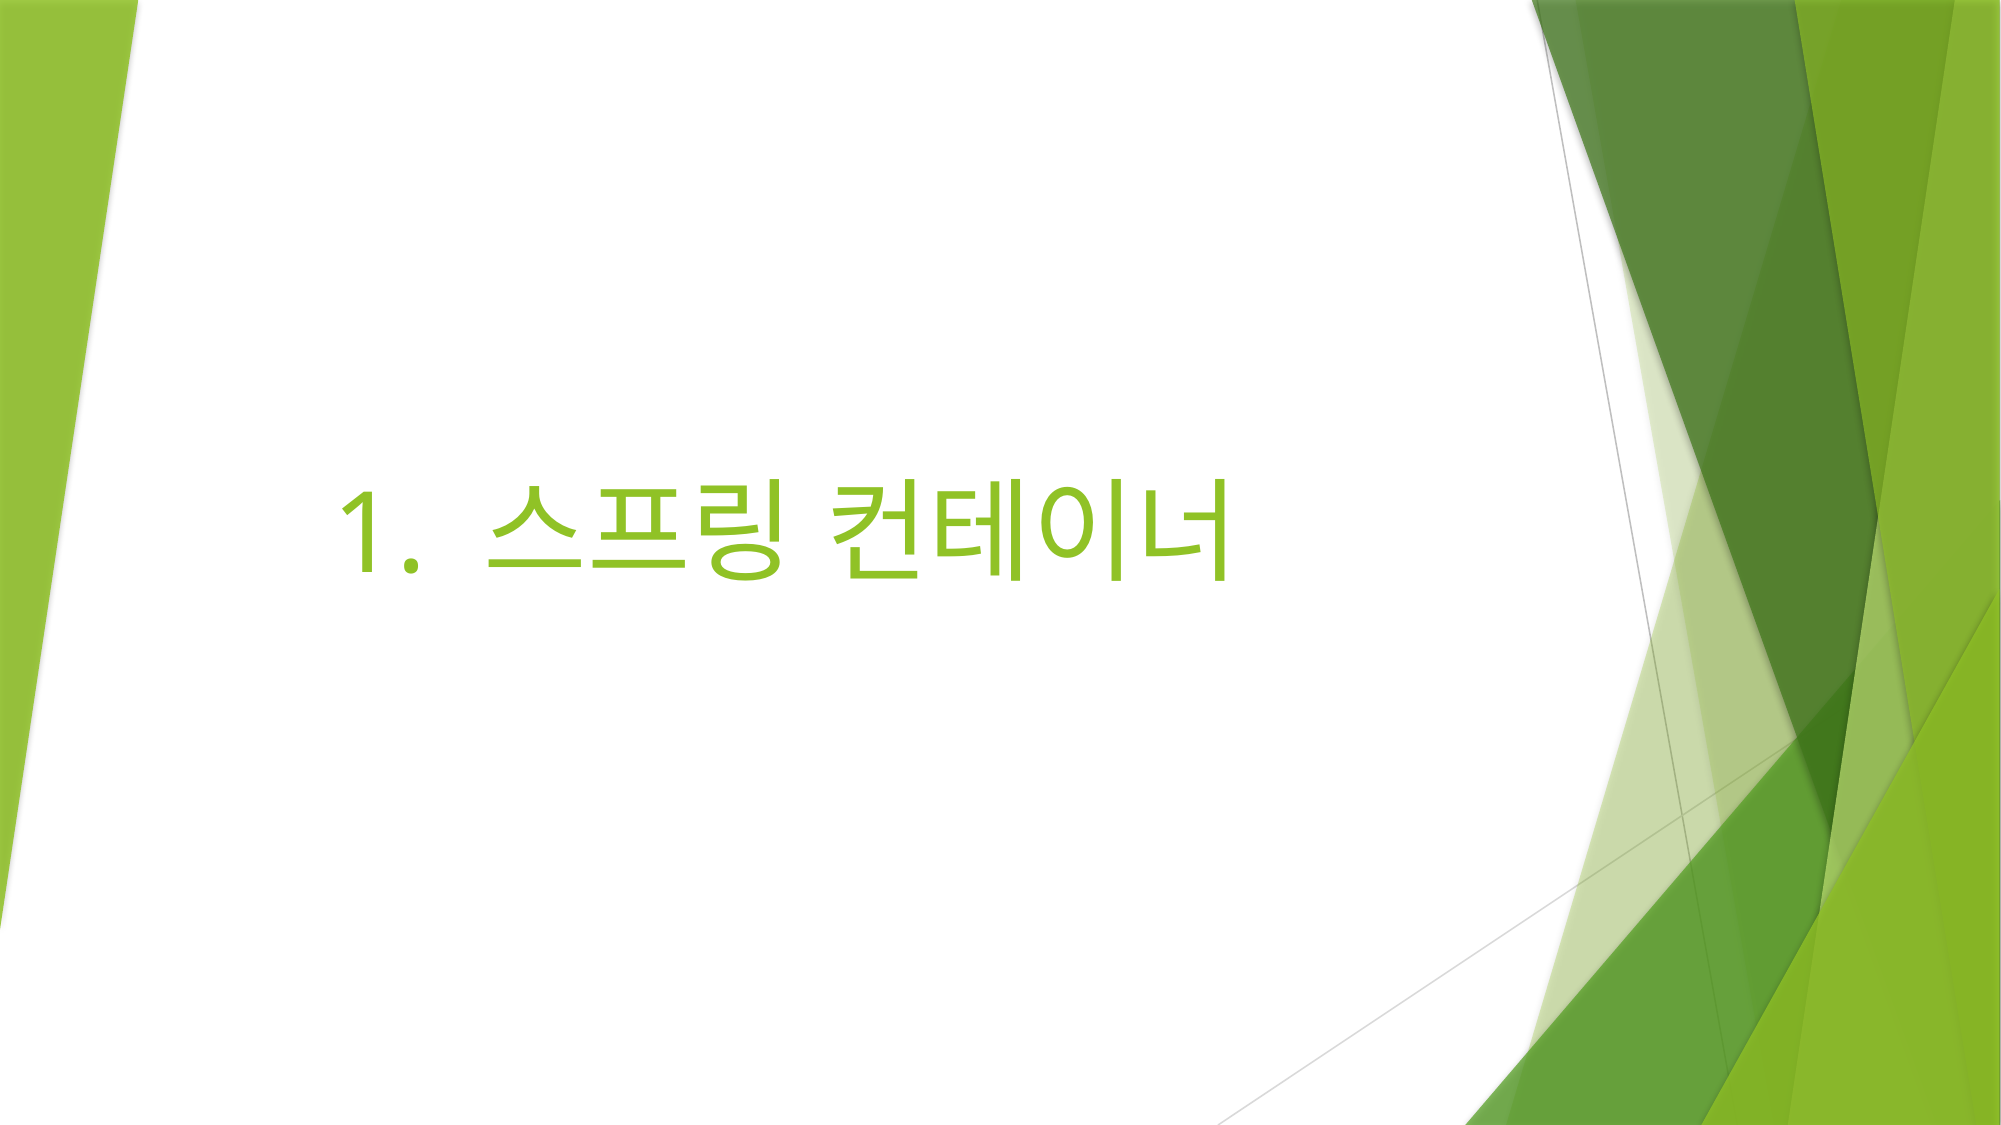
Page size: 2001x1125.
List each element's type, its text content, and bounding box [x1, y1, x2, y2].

title 1. 스프링 컨테이너 [62, 89, 1510, 966]
